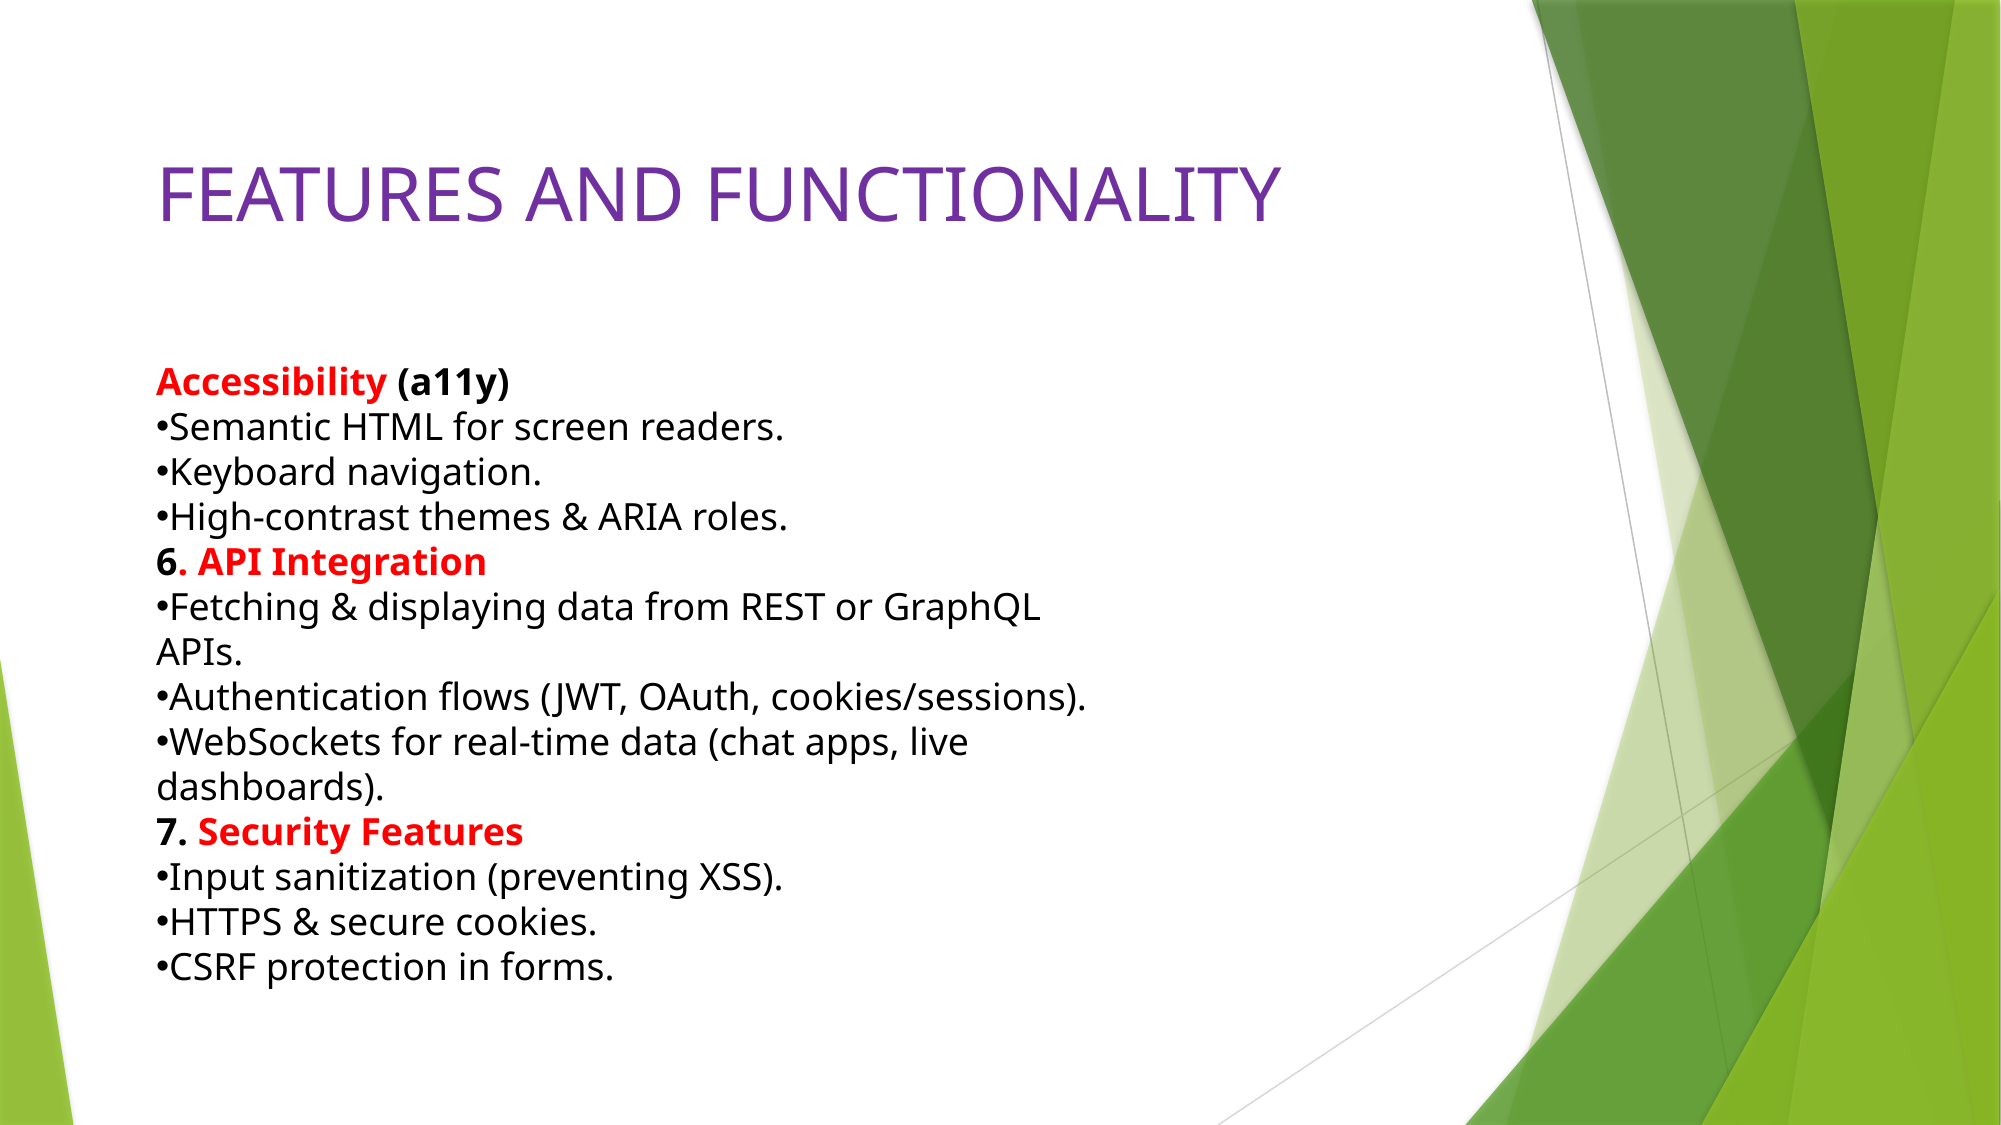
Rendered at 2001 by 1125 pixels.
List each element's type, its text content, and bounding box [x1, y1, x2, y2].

title FEATURES AND FUNCTIONALITY [141, 138, 1552, 356]
text_box Accessibility (a11y) Semantic HTML for screen readers. Keyboard navigation. High-contrast themes & ARIA roles. 6. API Integration Fetching & displaying data from REST or GraphQL APIs. Authentication flows (JWT, OAuth, cookies/sessions). WebSockets for real-time data (chat apps, live dashboards). 7. Security Features Input sanitization (preventing XSS). HTTPS & secure cookies. CSRF protection in forms. [141, 350, 1144, 996]
